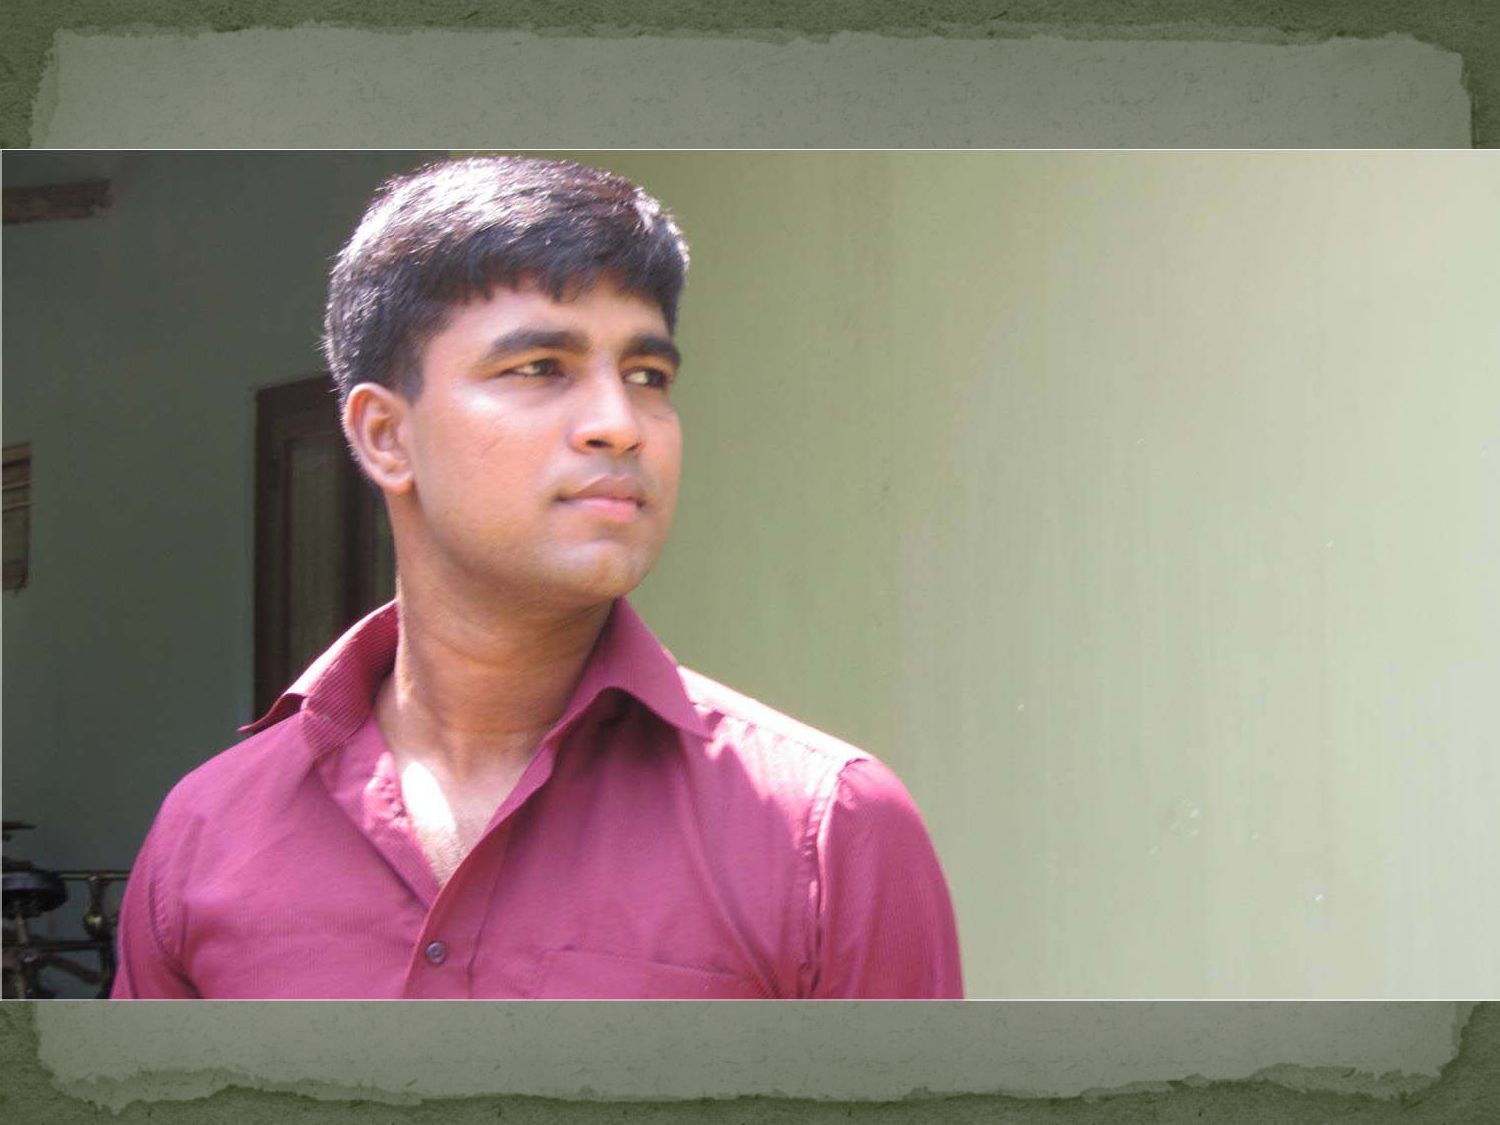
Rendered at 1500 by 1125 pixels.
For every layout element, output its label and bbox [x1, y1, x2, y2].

picture [0, 149, 1500, 1001]
